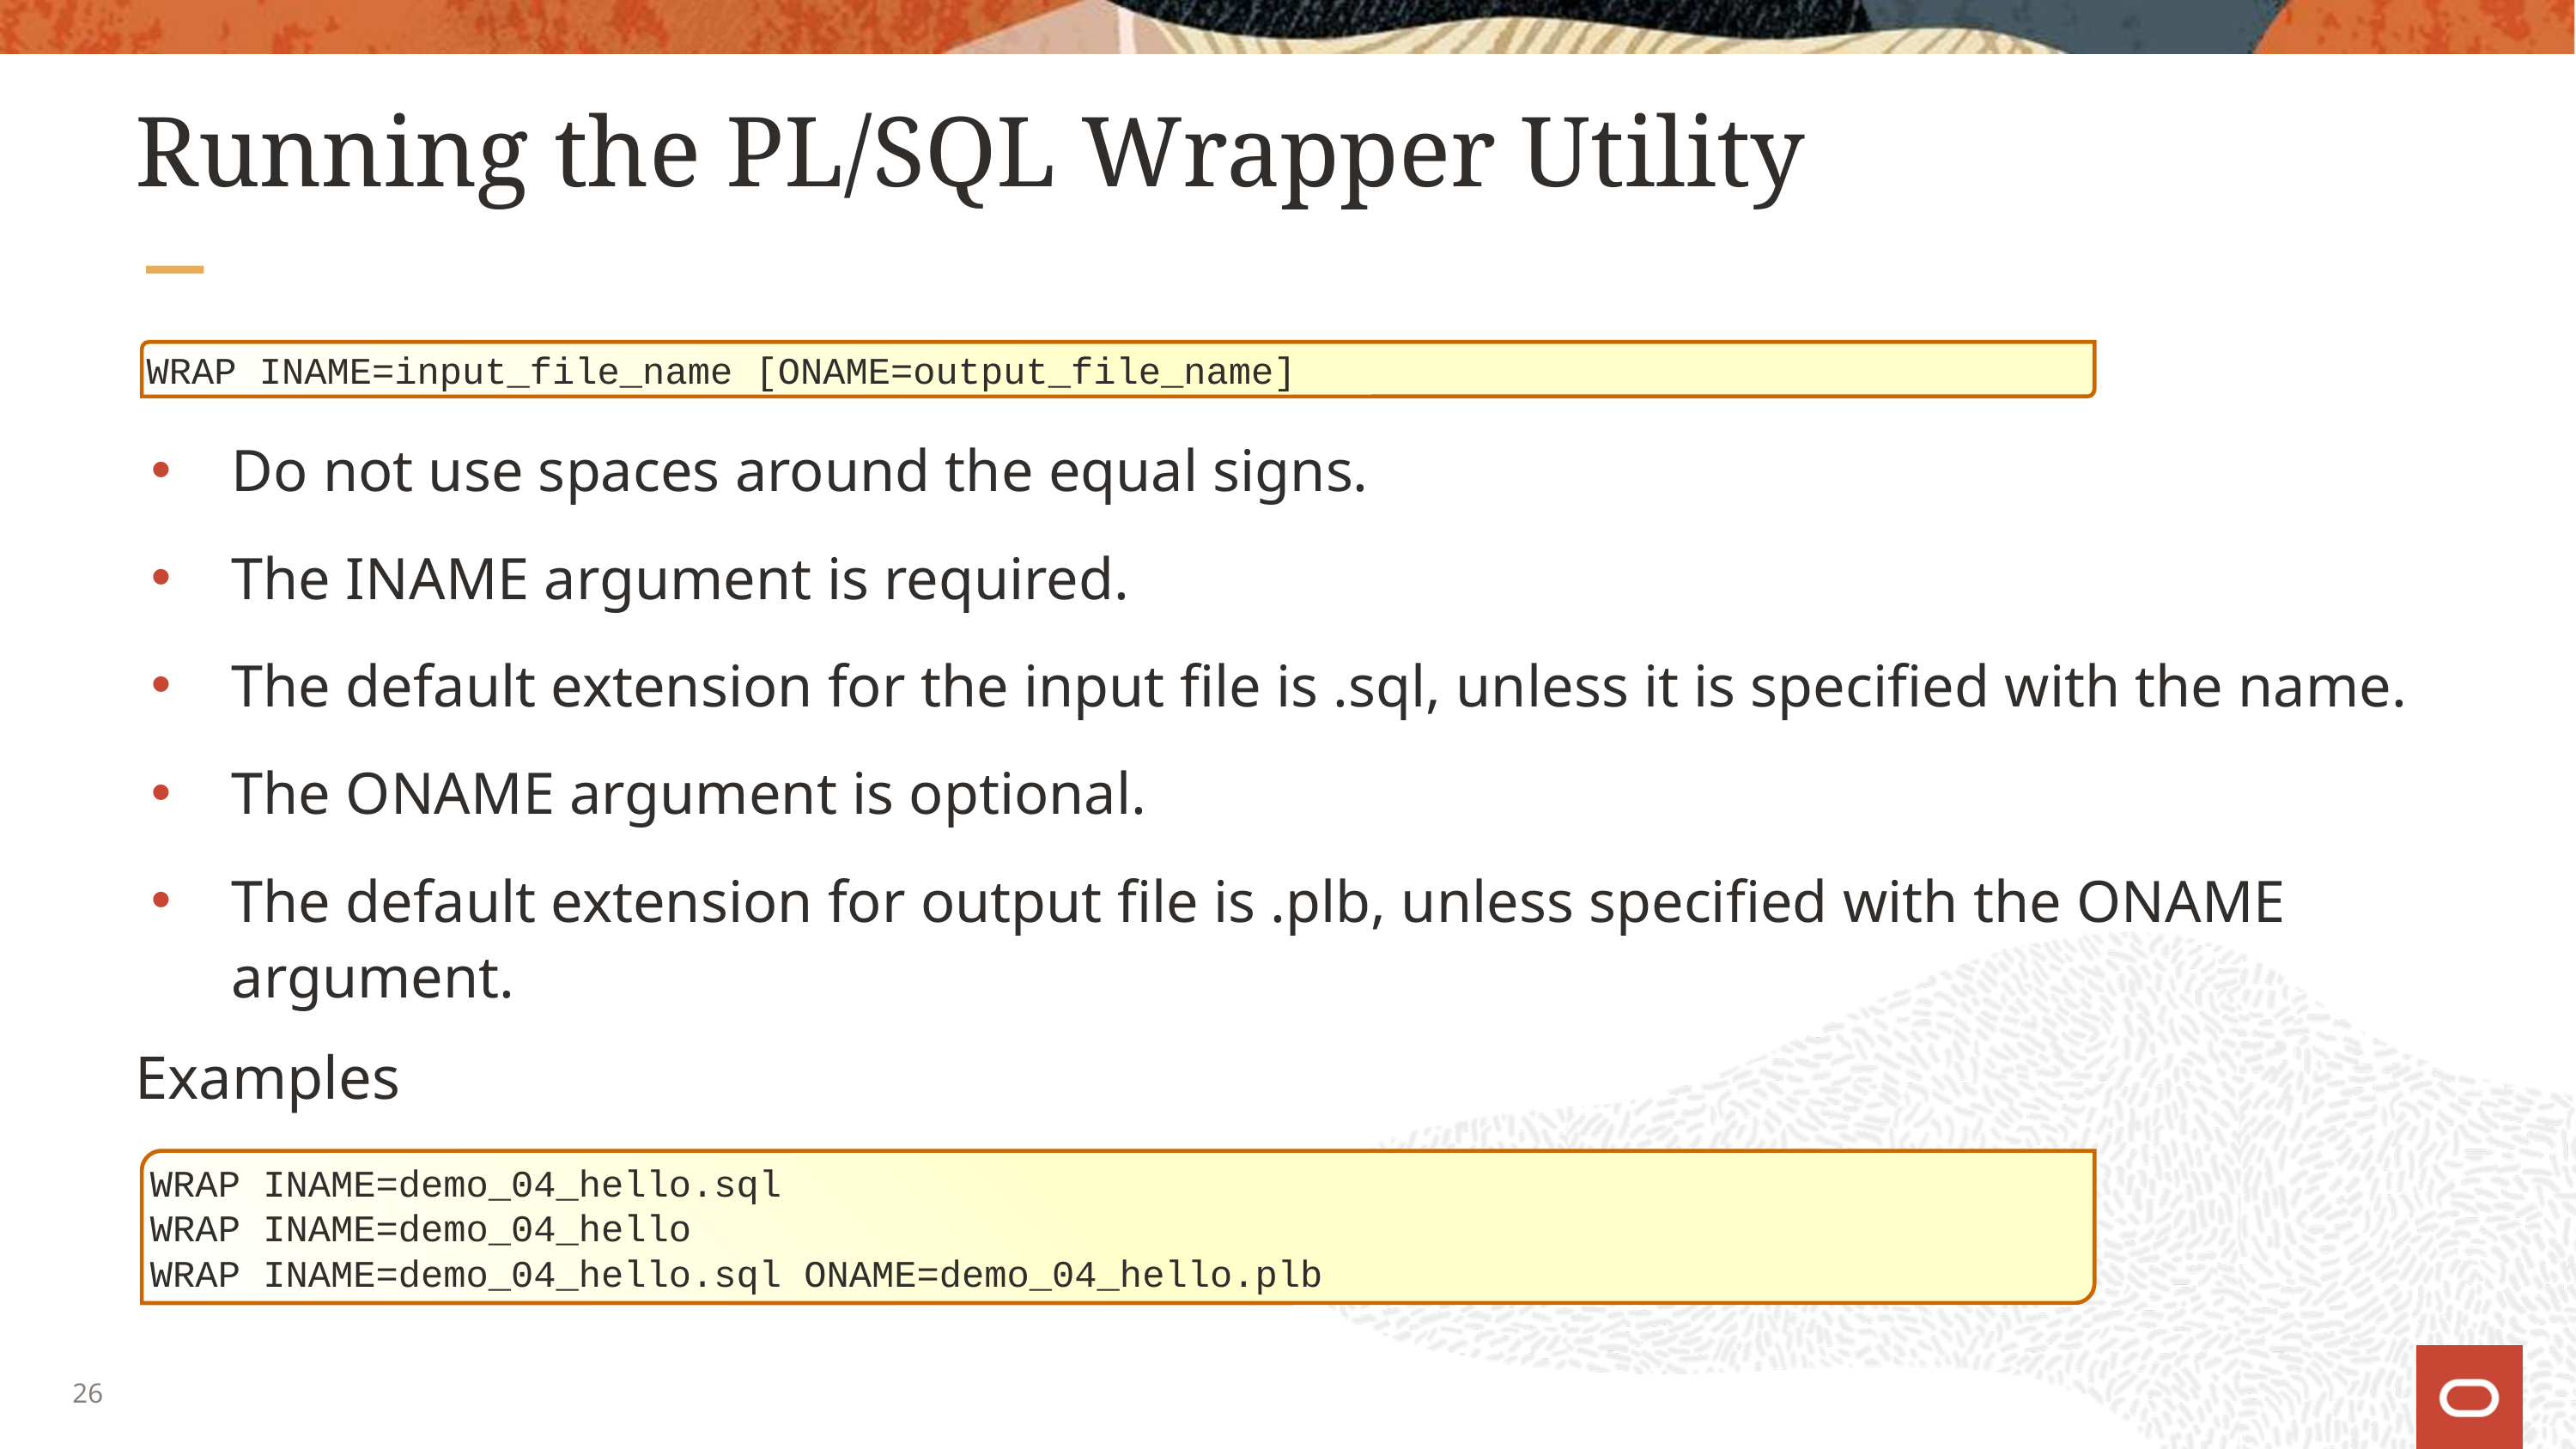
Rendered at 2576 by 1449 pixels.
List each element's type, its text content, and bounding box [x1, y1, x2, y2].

picture [0, 0, 2576, 54]
title Running the PL/SQL Wrapper Utility [131, 86, 2445, 252]
list Do not use spaces around the equal signs. The INAME argument is required. The default extension for the input file is .sql, unless it is specified with the name. The ONAME argument is optional. The default extension for output file is .plb, unless specified with the ONAME argument. Examples [131, 423, 2445, 1122]
text_box WRAP INAME=demo_04_hello.sql WRAP INAME=demo_04_hello WRAP INAME=demo_04_hello.sql ONAME=demo_04_hello.plb [142, 1150, 2095, 1303]
text_box WRAP INAME=input_file_name [ONAME=output_file_name] [142, 342, 2095, 397]
picture [2416, 1345, 2523, 1449]
